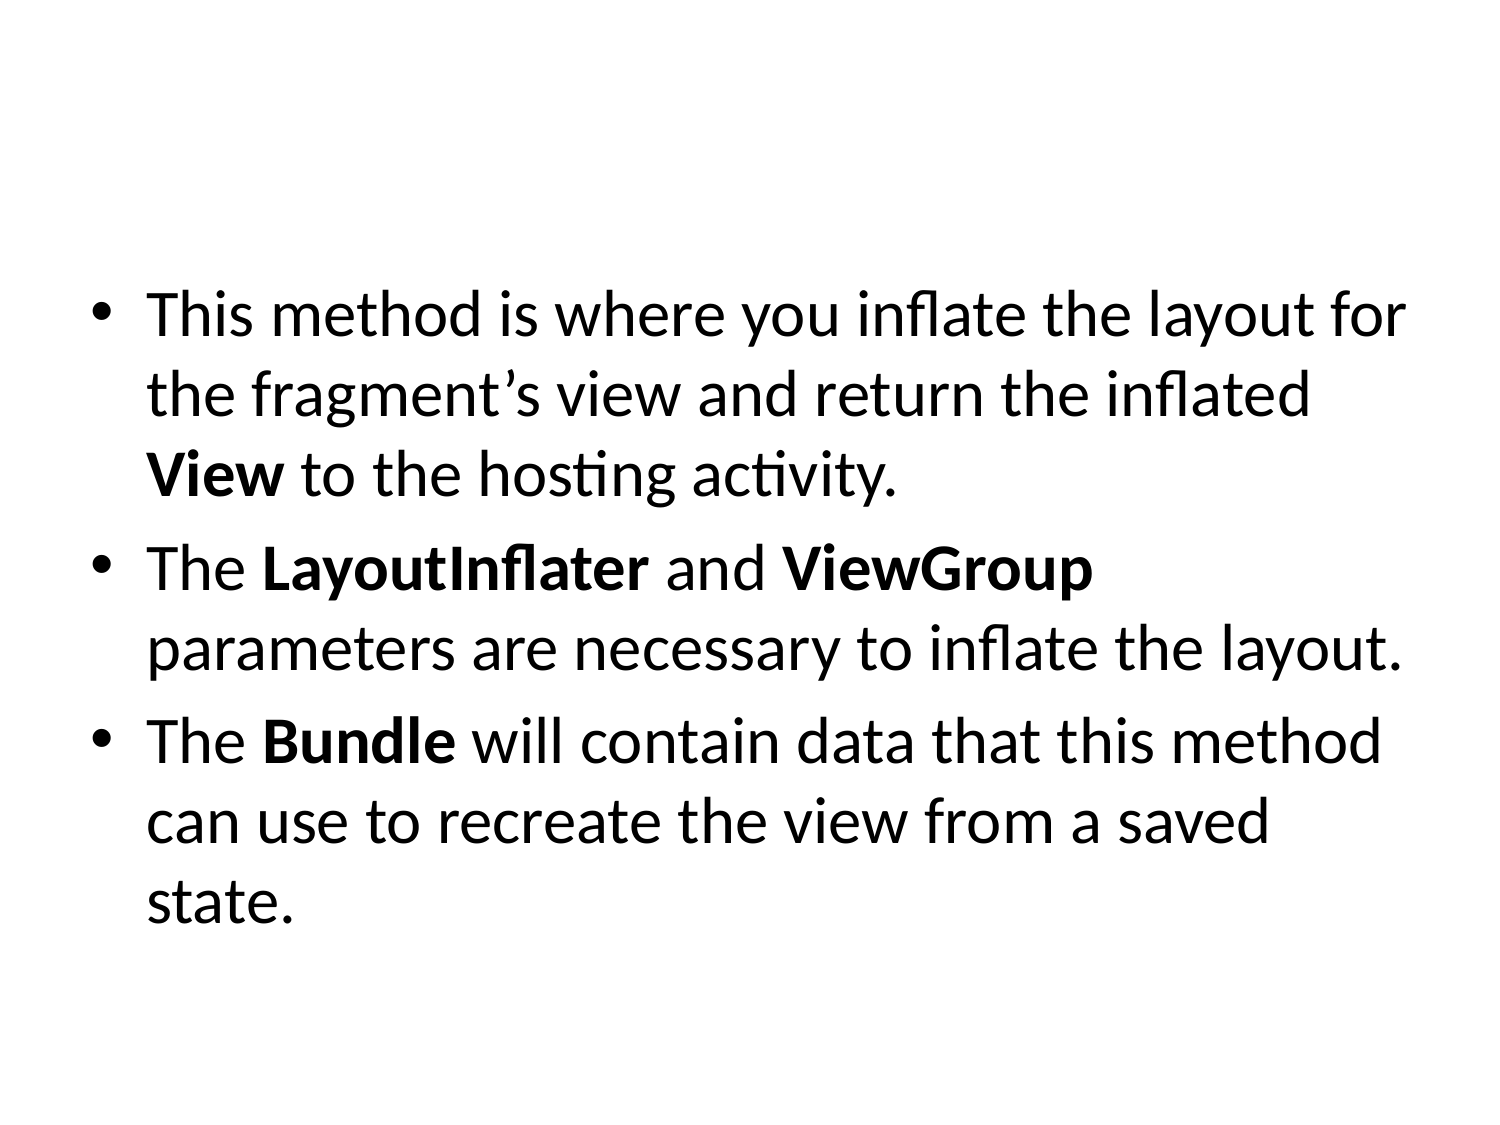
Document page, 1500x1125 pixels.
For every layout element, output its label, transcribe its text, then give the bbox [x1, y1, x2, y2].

list This method is where you inflate the layout for the fragment’s view and return the inflated View to the hosting activity. The LayoutInflater and ViewGroup parameters are necessary to inflate the layout. The Bundle will contain data that this method can use to recreate the view from a saved state. [75, 262, 1425, 1005]
